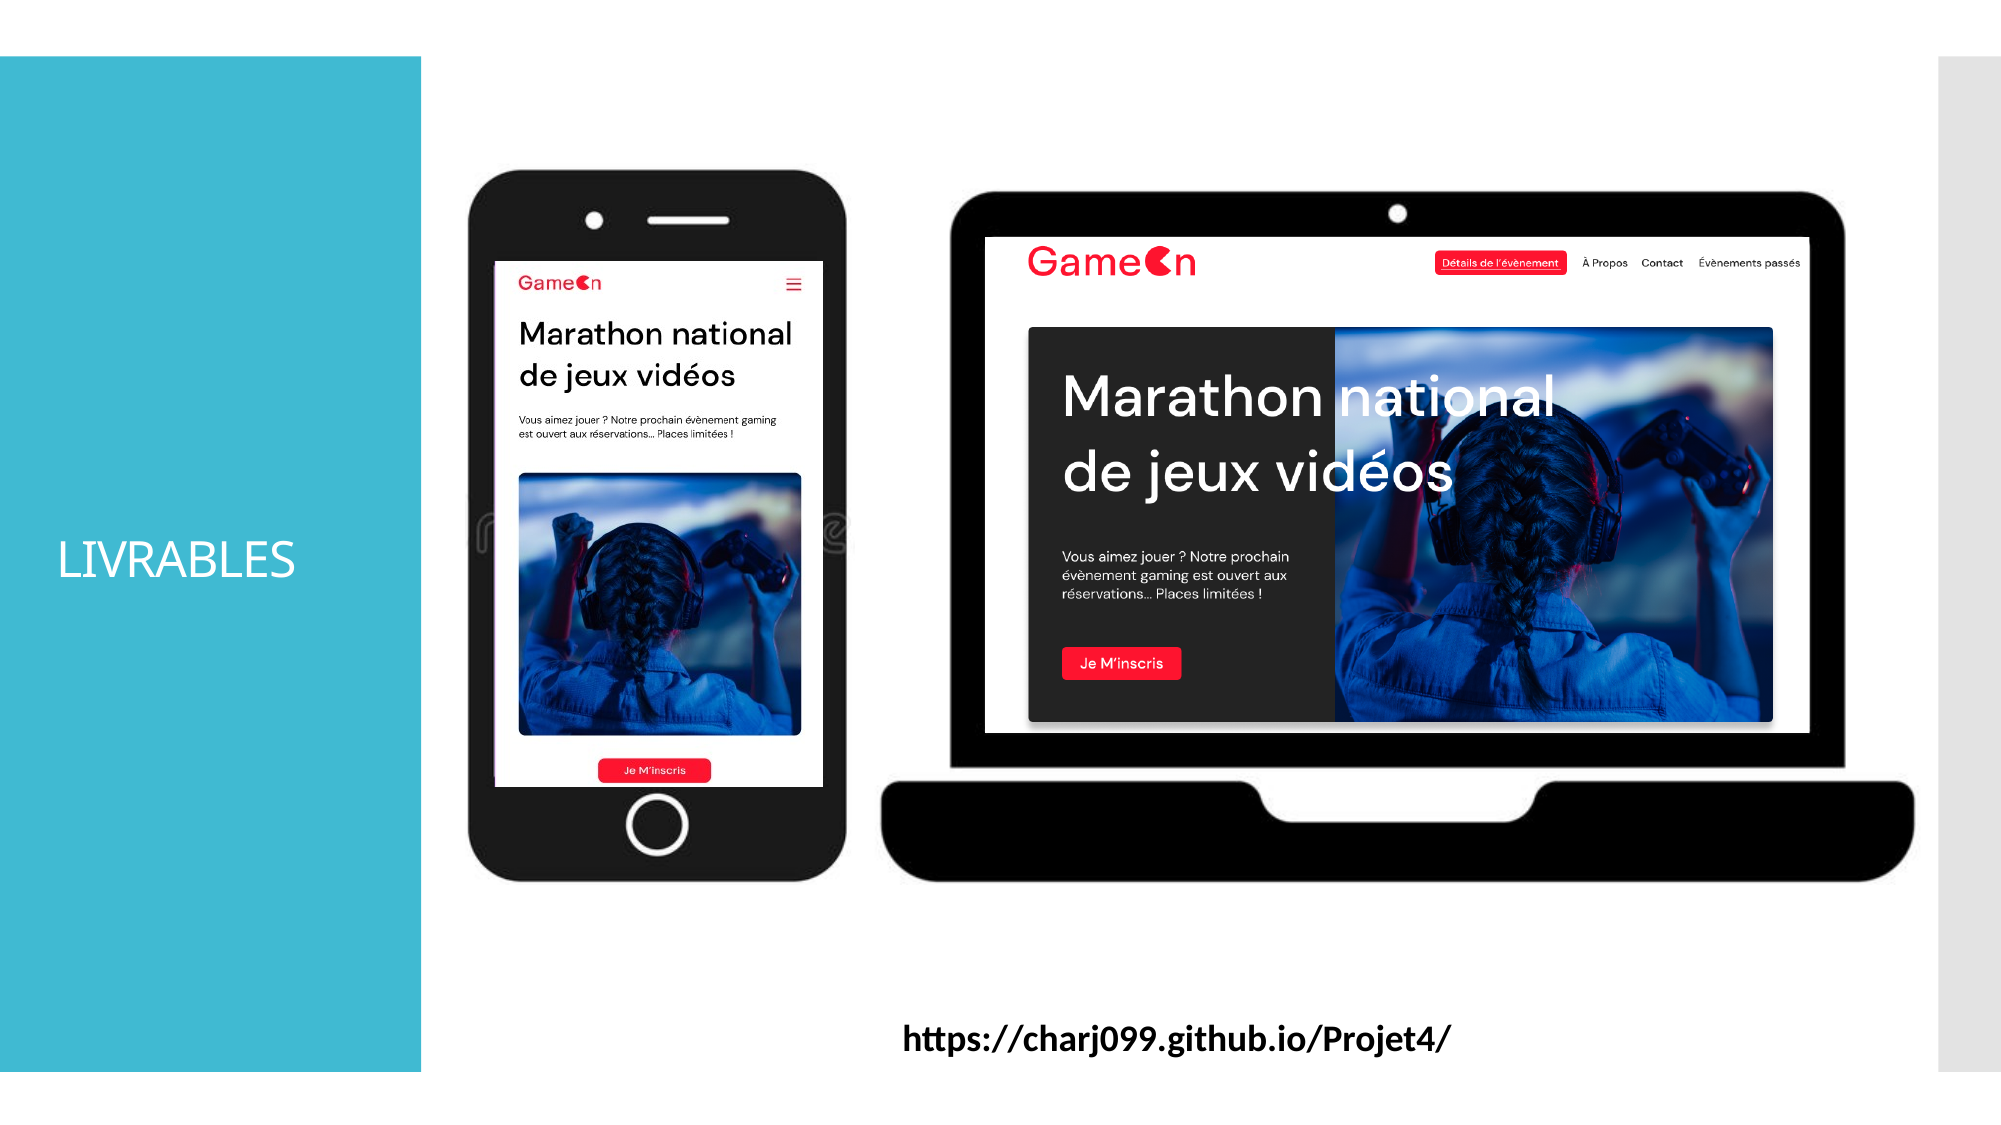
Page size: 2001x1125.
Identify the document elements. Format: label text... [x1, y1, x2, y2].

text_box https://charj099.github.io/Projet4/ [411, 1006, 1943, 1067]
title LIVRABLES [41, 184, 431, 940]
picture [874, 184, 1928, 885]
picture [465, 163, 855, 885]
